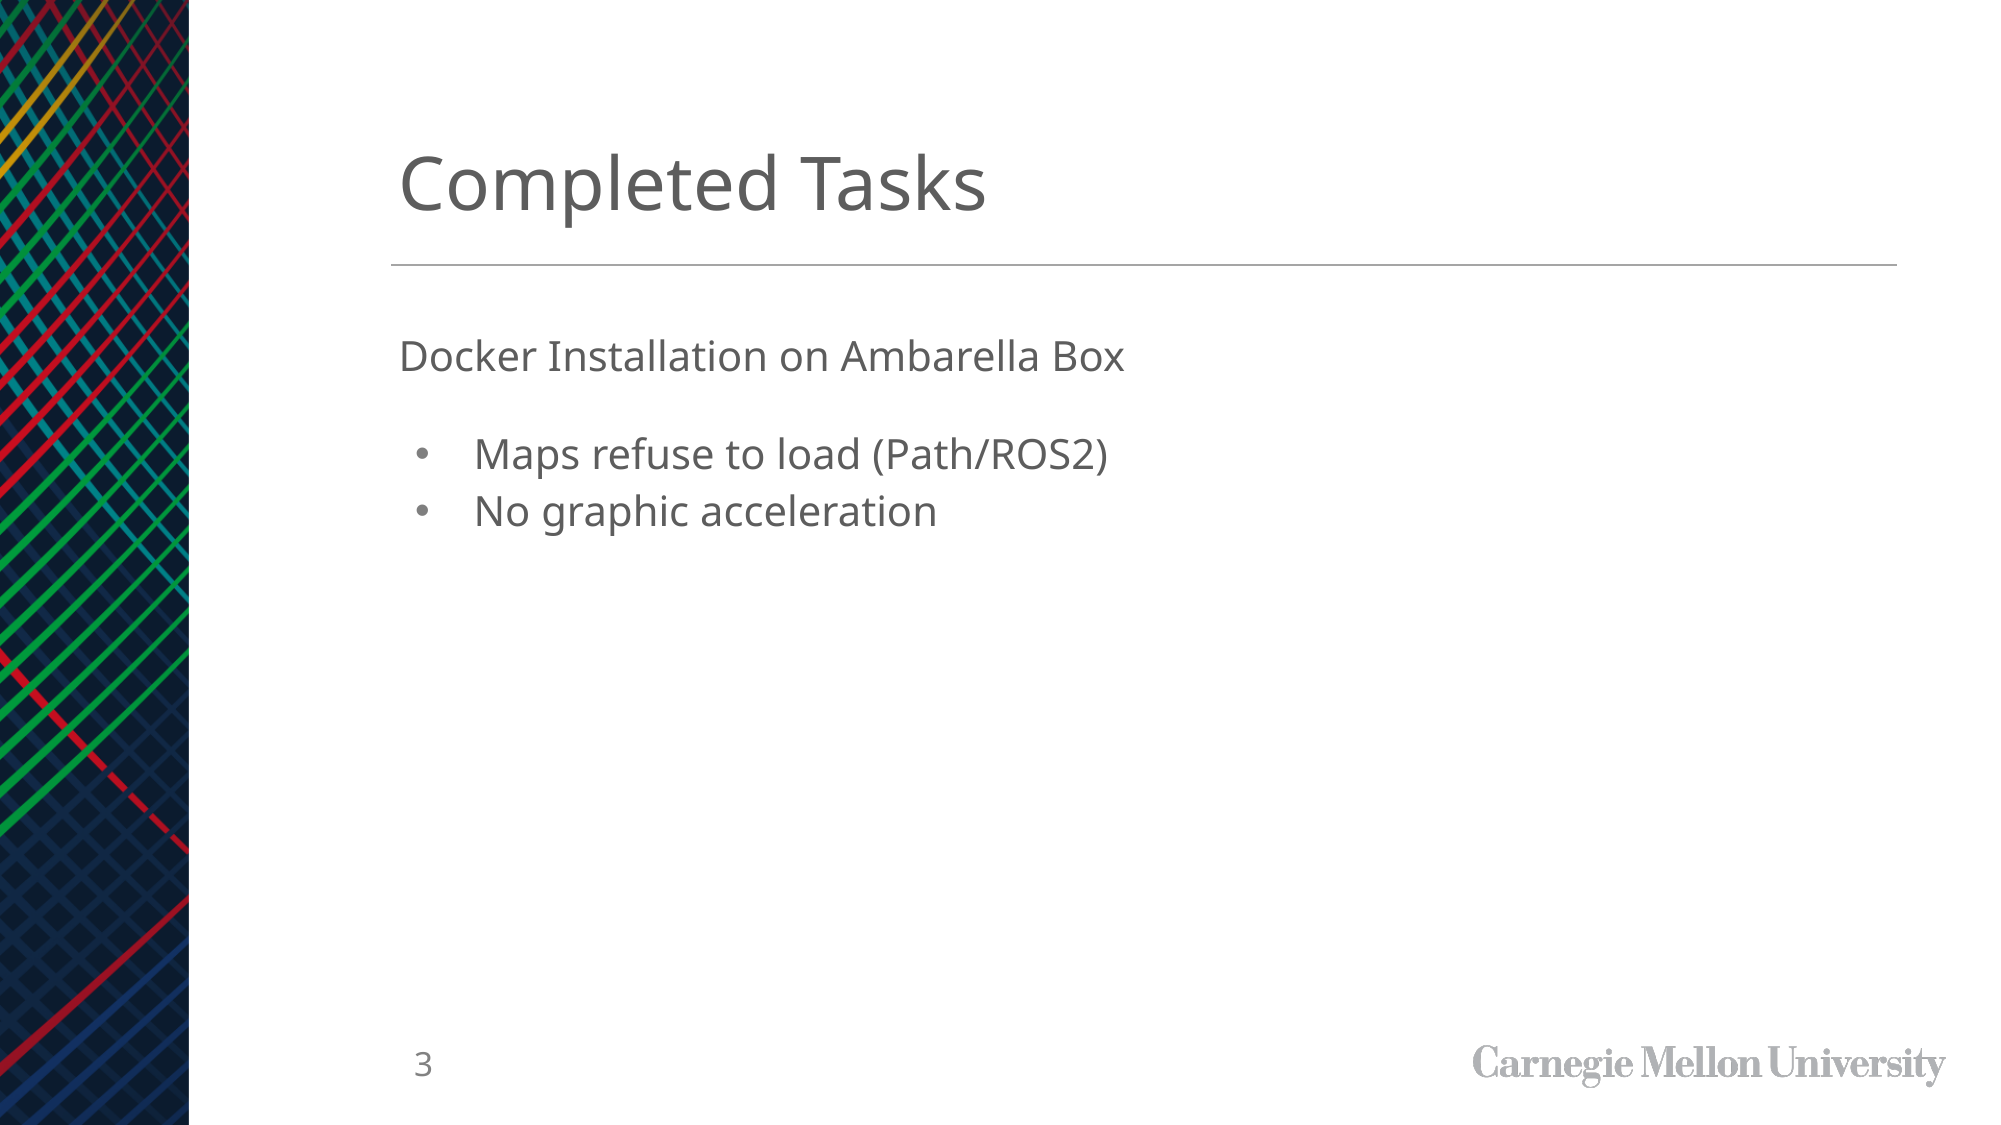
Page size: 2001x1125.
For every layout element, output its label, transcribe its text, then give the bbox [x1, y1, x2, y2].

picture [1473, 1045, 1946, 1088]
list Completed Tasks [391, 130, 1357, 237]
slide_number ‹#› [383, 732, 441, 1125]
picture [0, 0, 188, 1125]
list Docker Installation on Ambarella Box Maps refuse to load (Path/ROS2) No graphic acceleration [391, 318, 1882, 958]
